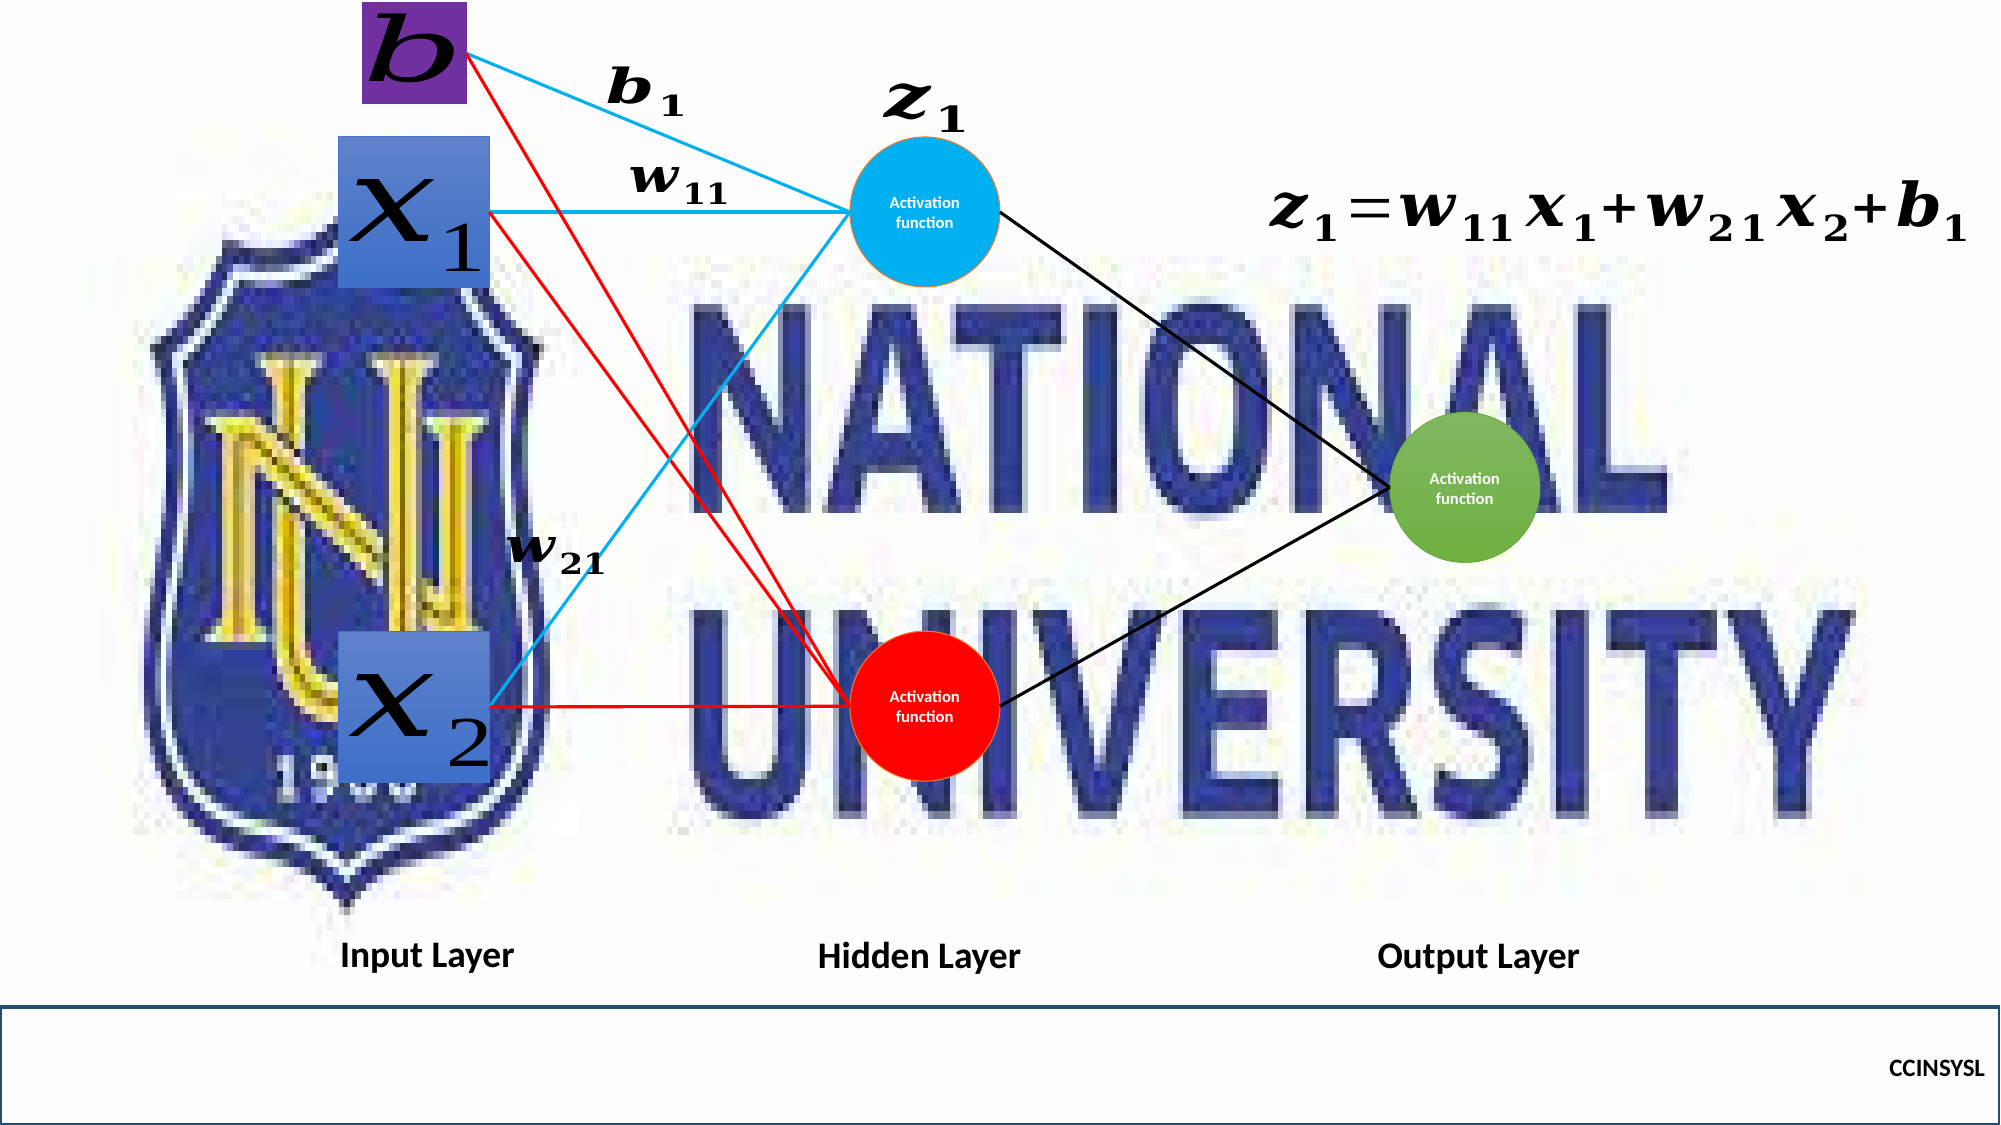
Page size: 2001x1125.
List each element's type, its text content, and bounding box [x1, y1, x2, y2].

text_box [999, 211, 1390, 487]
text_box Output Layer [1362, 923, 1607, 984]
footer CCINSYSL [0, 1007, 2000, 1125]
text_box Activation function [1390, 411, 1541, 563]
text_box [999, 487, 1390, 707]
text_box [465, 53, 850, 707]
text_box Activation function [849, 630, 1001, 782]
picture [0, 0, 2000, 1007]
text_box Activation function [850, 136, 1001, 288]
text_box Input Layer [325, 922, 532, 982]
text_box Hidden Layer [803, 923, 1047, 984]
